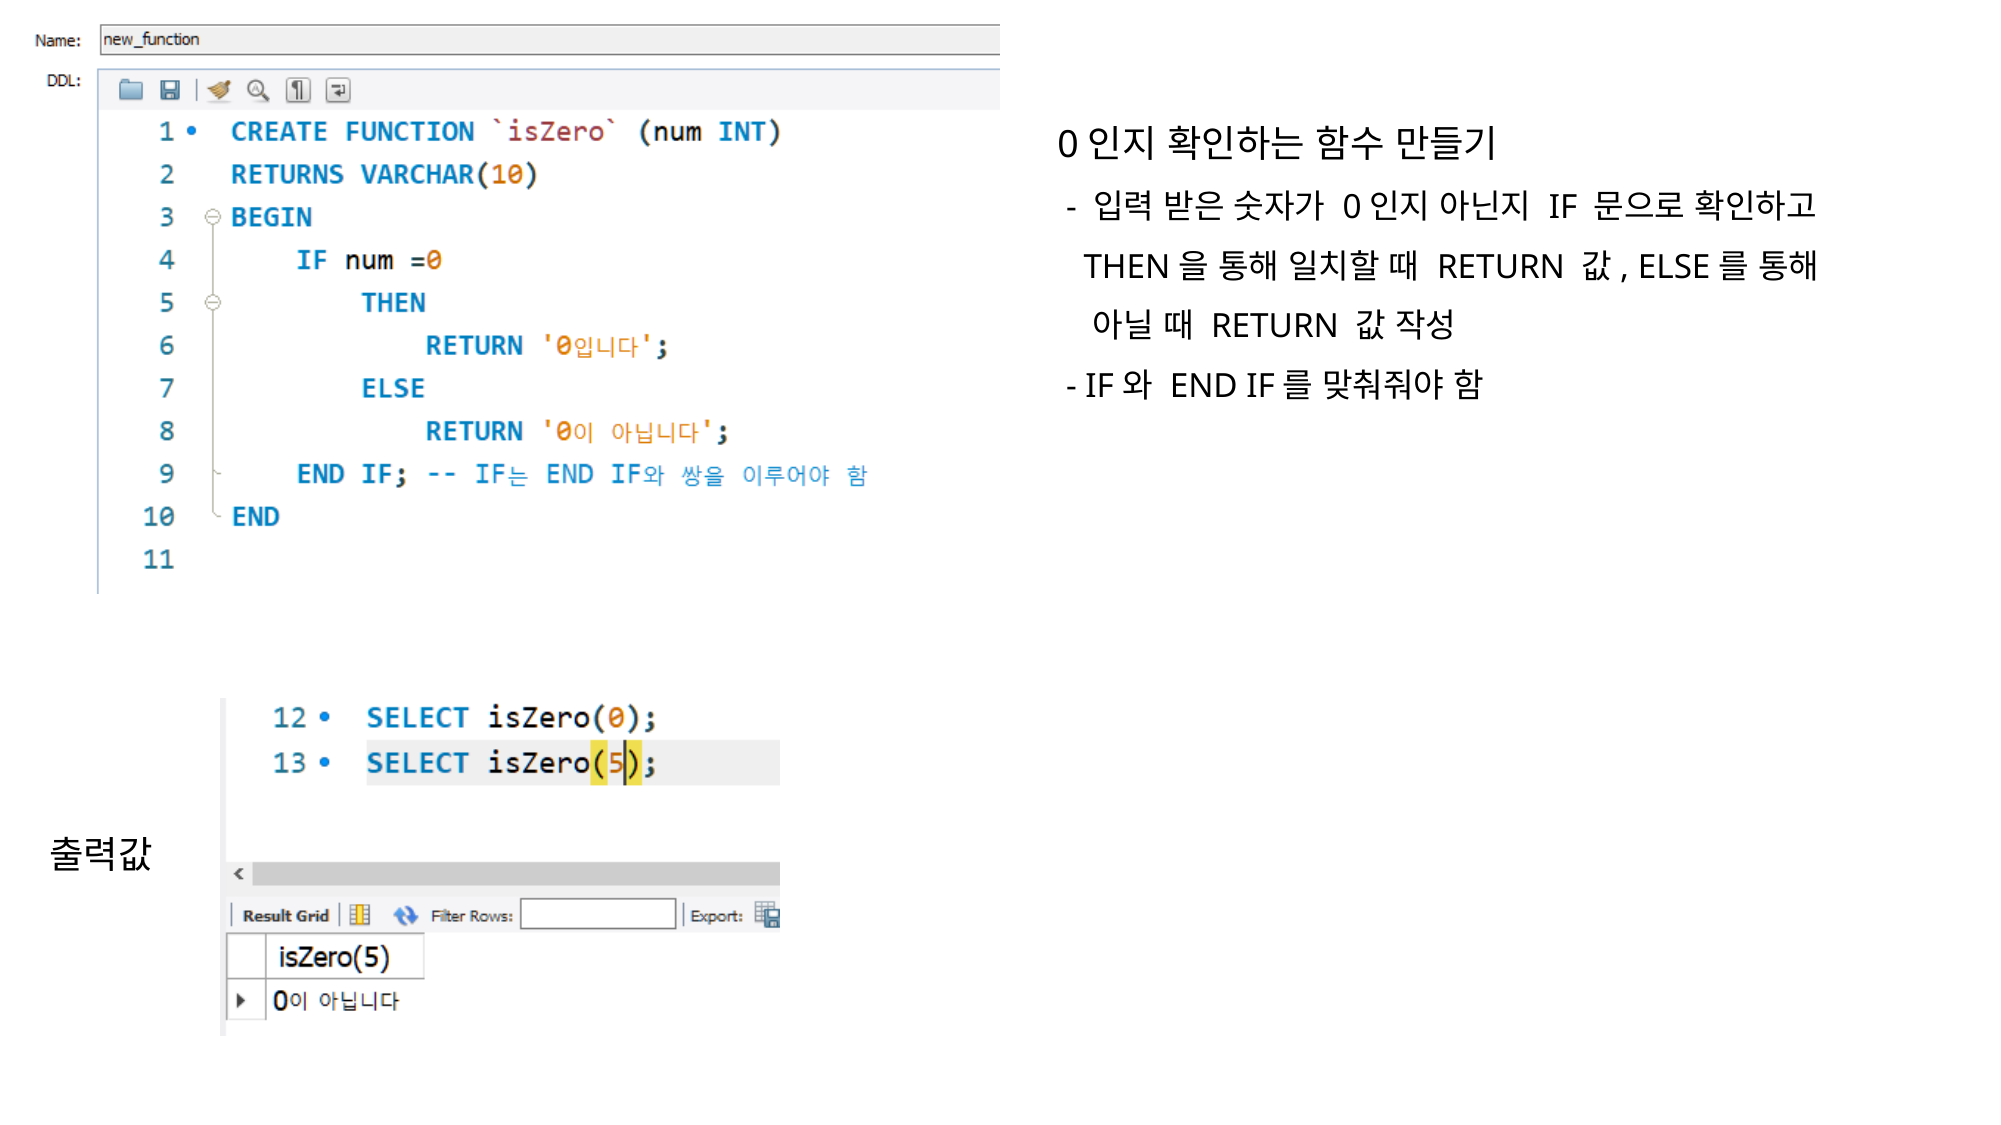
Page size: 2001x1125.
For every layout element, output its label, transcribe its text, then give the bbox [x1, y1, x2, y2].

text_box 0인지 확인하는 함수 만들기 - 입력 받은 숫자가 0인지 아닌지 IF 문으로 확인하고 THEN을 통해 일치할 때 RETURN 값, ELSE를 통해 아닐 때 RETURN 값 작성 - IF와 END IF를 맞춰줘야 함 [1042, 90, 2000, 412]
picture [220, 698, 780, 1036]
text_box 출력값 [34, 823, 201, 884]
picture [0, 23, 1000, 594]
